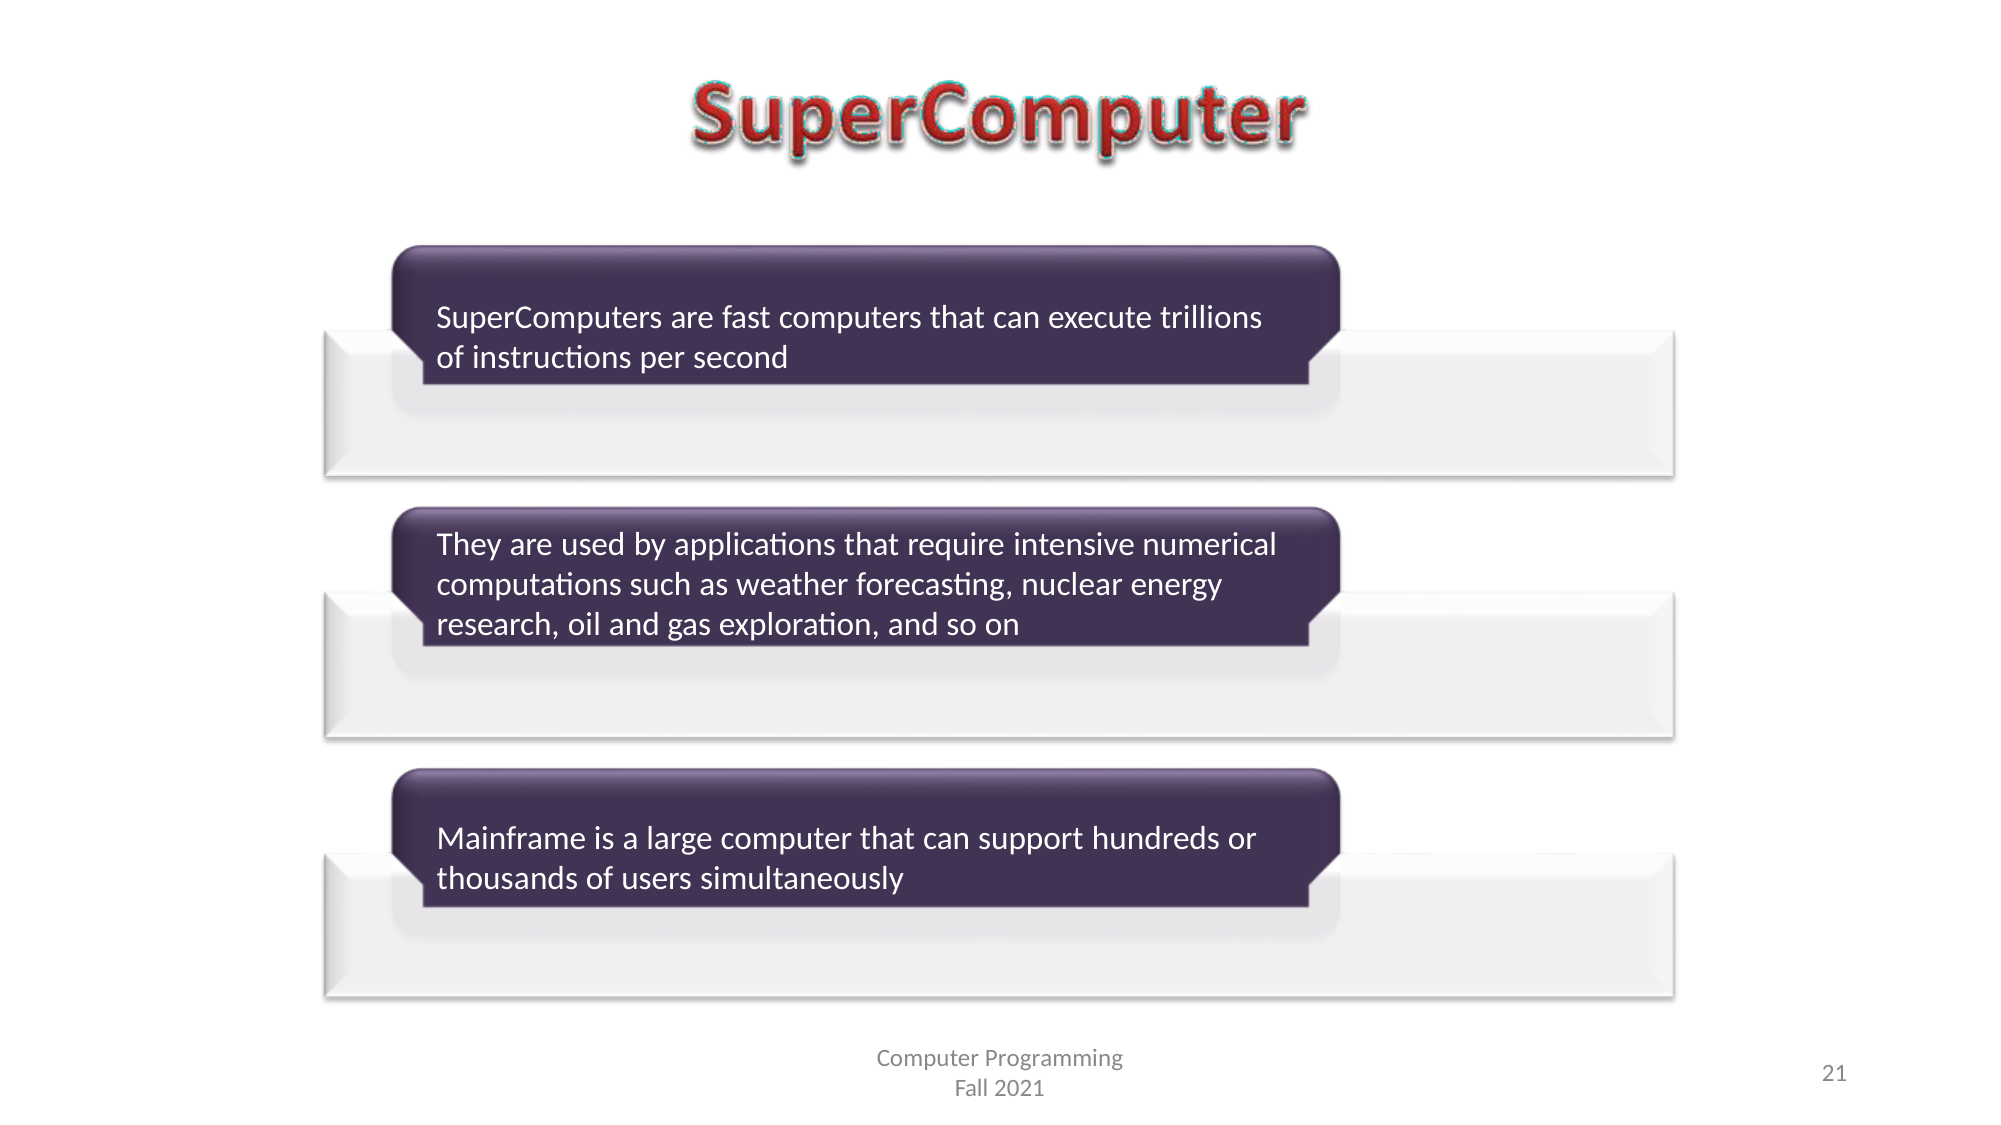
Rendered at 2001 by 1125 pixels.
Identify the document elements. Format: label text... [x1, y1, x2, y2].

picture [687, 78, 1313, 172]
picture [319, 243, 1679, 1006]
slide_number 21 [1815, 1060, 1854, 1125]
footer Computer Programming Fall 2021 [875, 1045, 1125, 1125]
